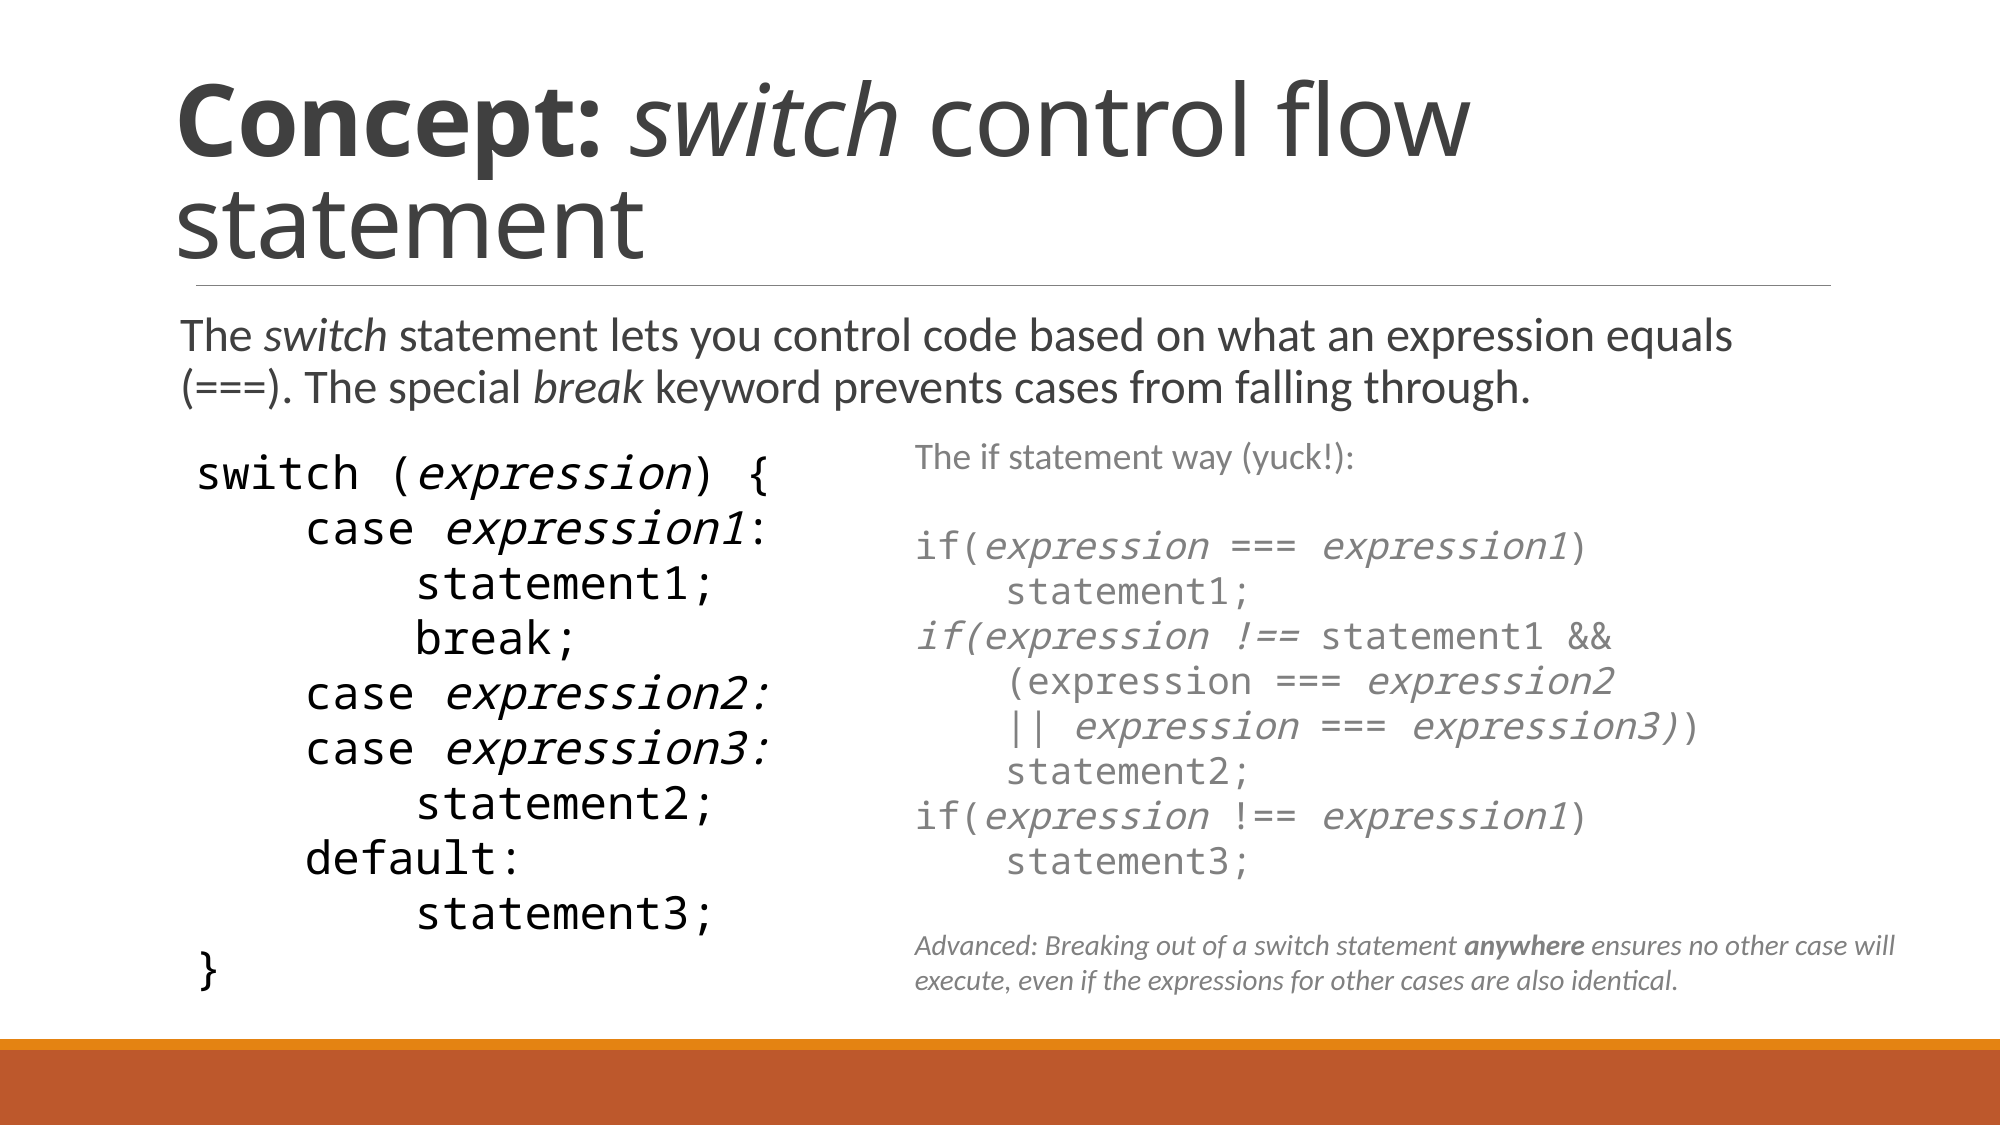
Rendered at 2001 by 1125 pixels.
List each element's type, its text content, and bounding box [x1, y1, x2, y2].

list The switch statement lets you control code based on what an expression equals (===). The special break keyword prevents cases from falling through. [180, 302, 1830, 425]
text_box The if statement way (yuck!): if(expression === expression1) statement1; if(expression !== statement1 && (expression === expression2 || expression === expression3)) statement2; if(expression !== expression1) statement3; Advanced: Breaking out of a switch statement anywhere ensures no other case will execute, even if the expressions for other cases are also identical. [900, 424, 1933, 1004]
title Concept: switch control flow statement [159, 48, 1810, 287]
text_box switch (expression) { case expression1: statement1; break; case expression2: case expression3: statement2; default: statement3; } [179, 436, 842, 1057]
